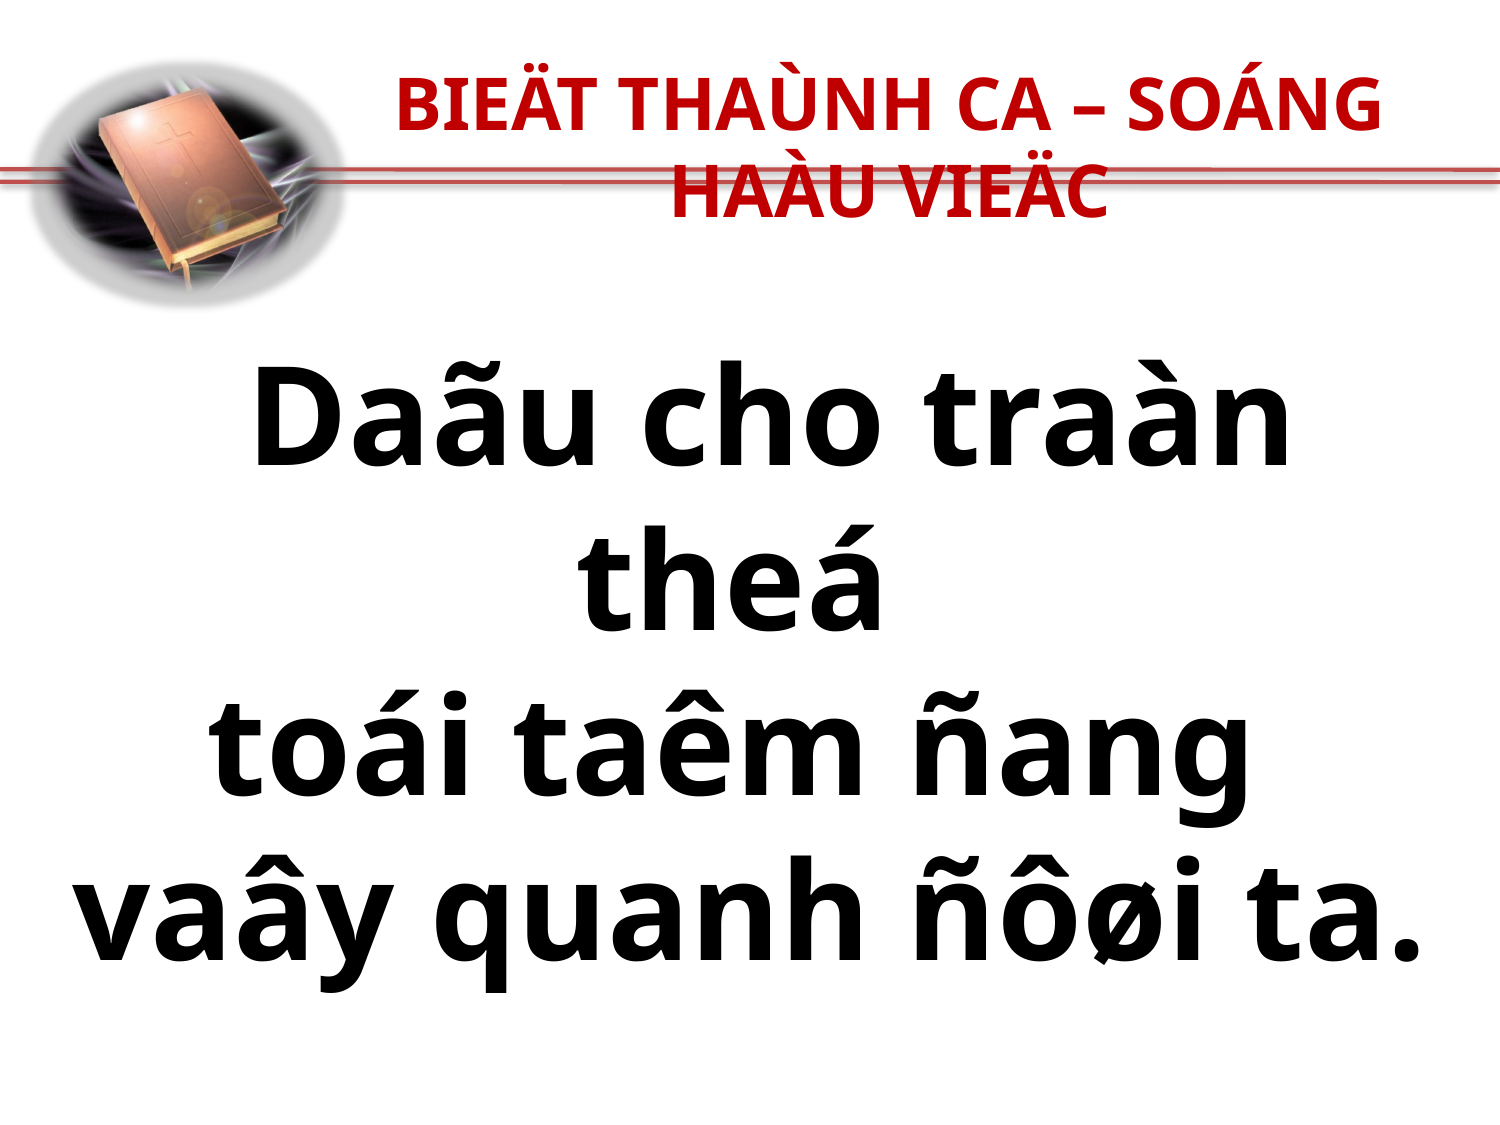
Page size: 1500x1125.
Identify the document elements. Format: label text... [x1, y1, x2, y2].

picture [69, 99, 279, 270]
text_box BIEÄT THAÙNH CA – SOÁNG HAÀU VIEÄC [279, 49, 1500, 240]
text_box Daãu cho traàn theá toái taêm ñang vaây quanh ñôøi ta. [24, 320, 1475, 995]
